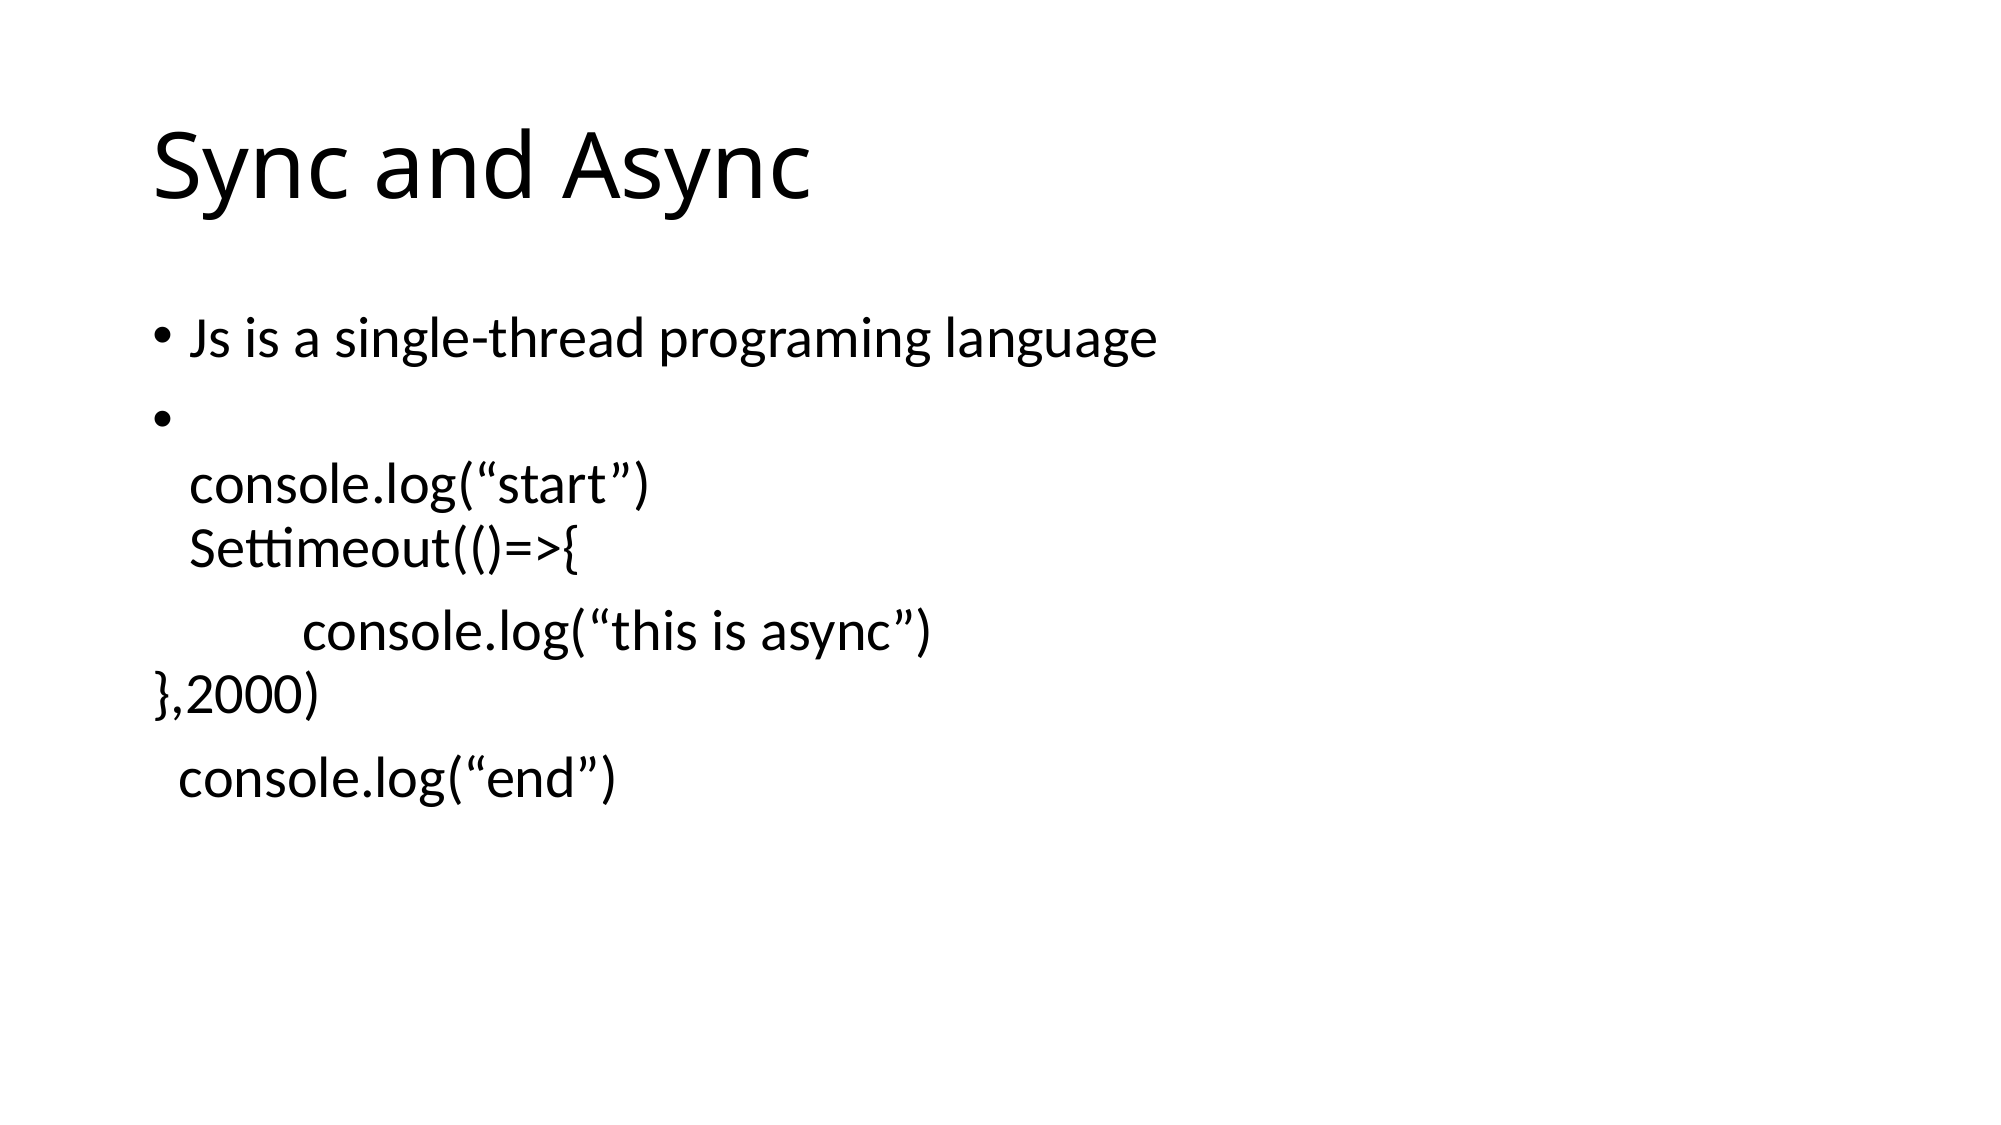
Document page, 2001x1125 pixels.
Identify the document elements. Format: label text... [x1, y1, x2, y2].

list Js is a single-thread programing language console.log(“start”) Settimeout(()=>{ console.log(“this is async”) },2000) console.log(“end”) [137, 299, 1863, 1014]
title Sync and Async [137, 59, 1863, 278]
